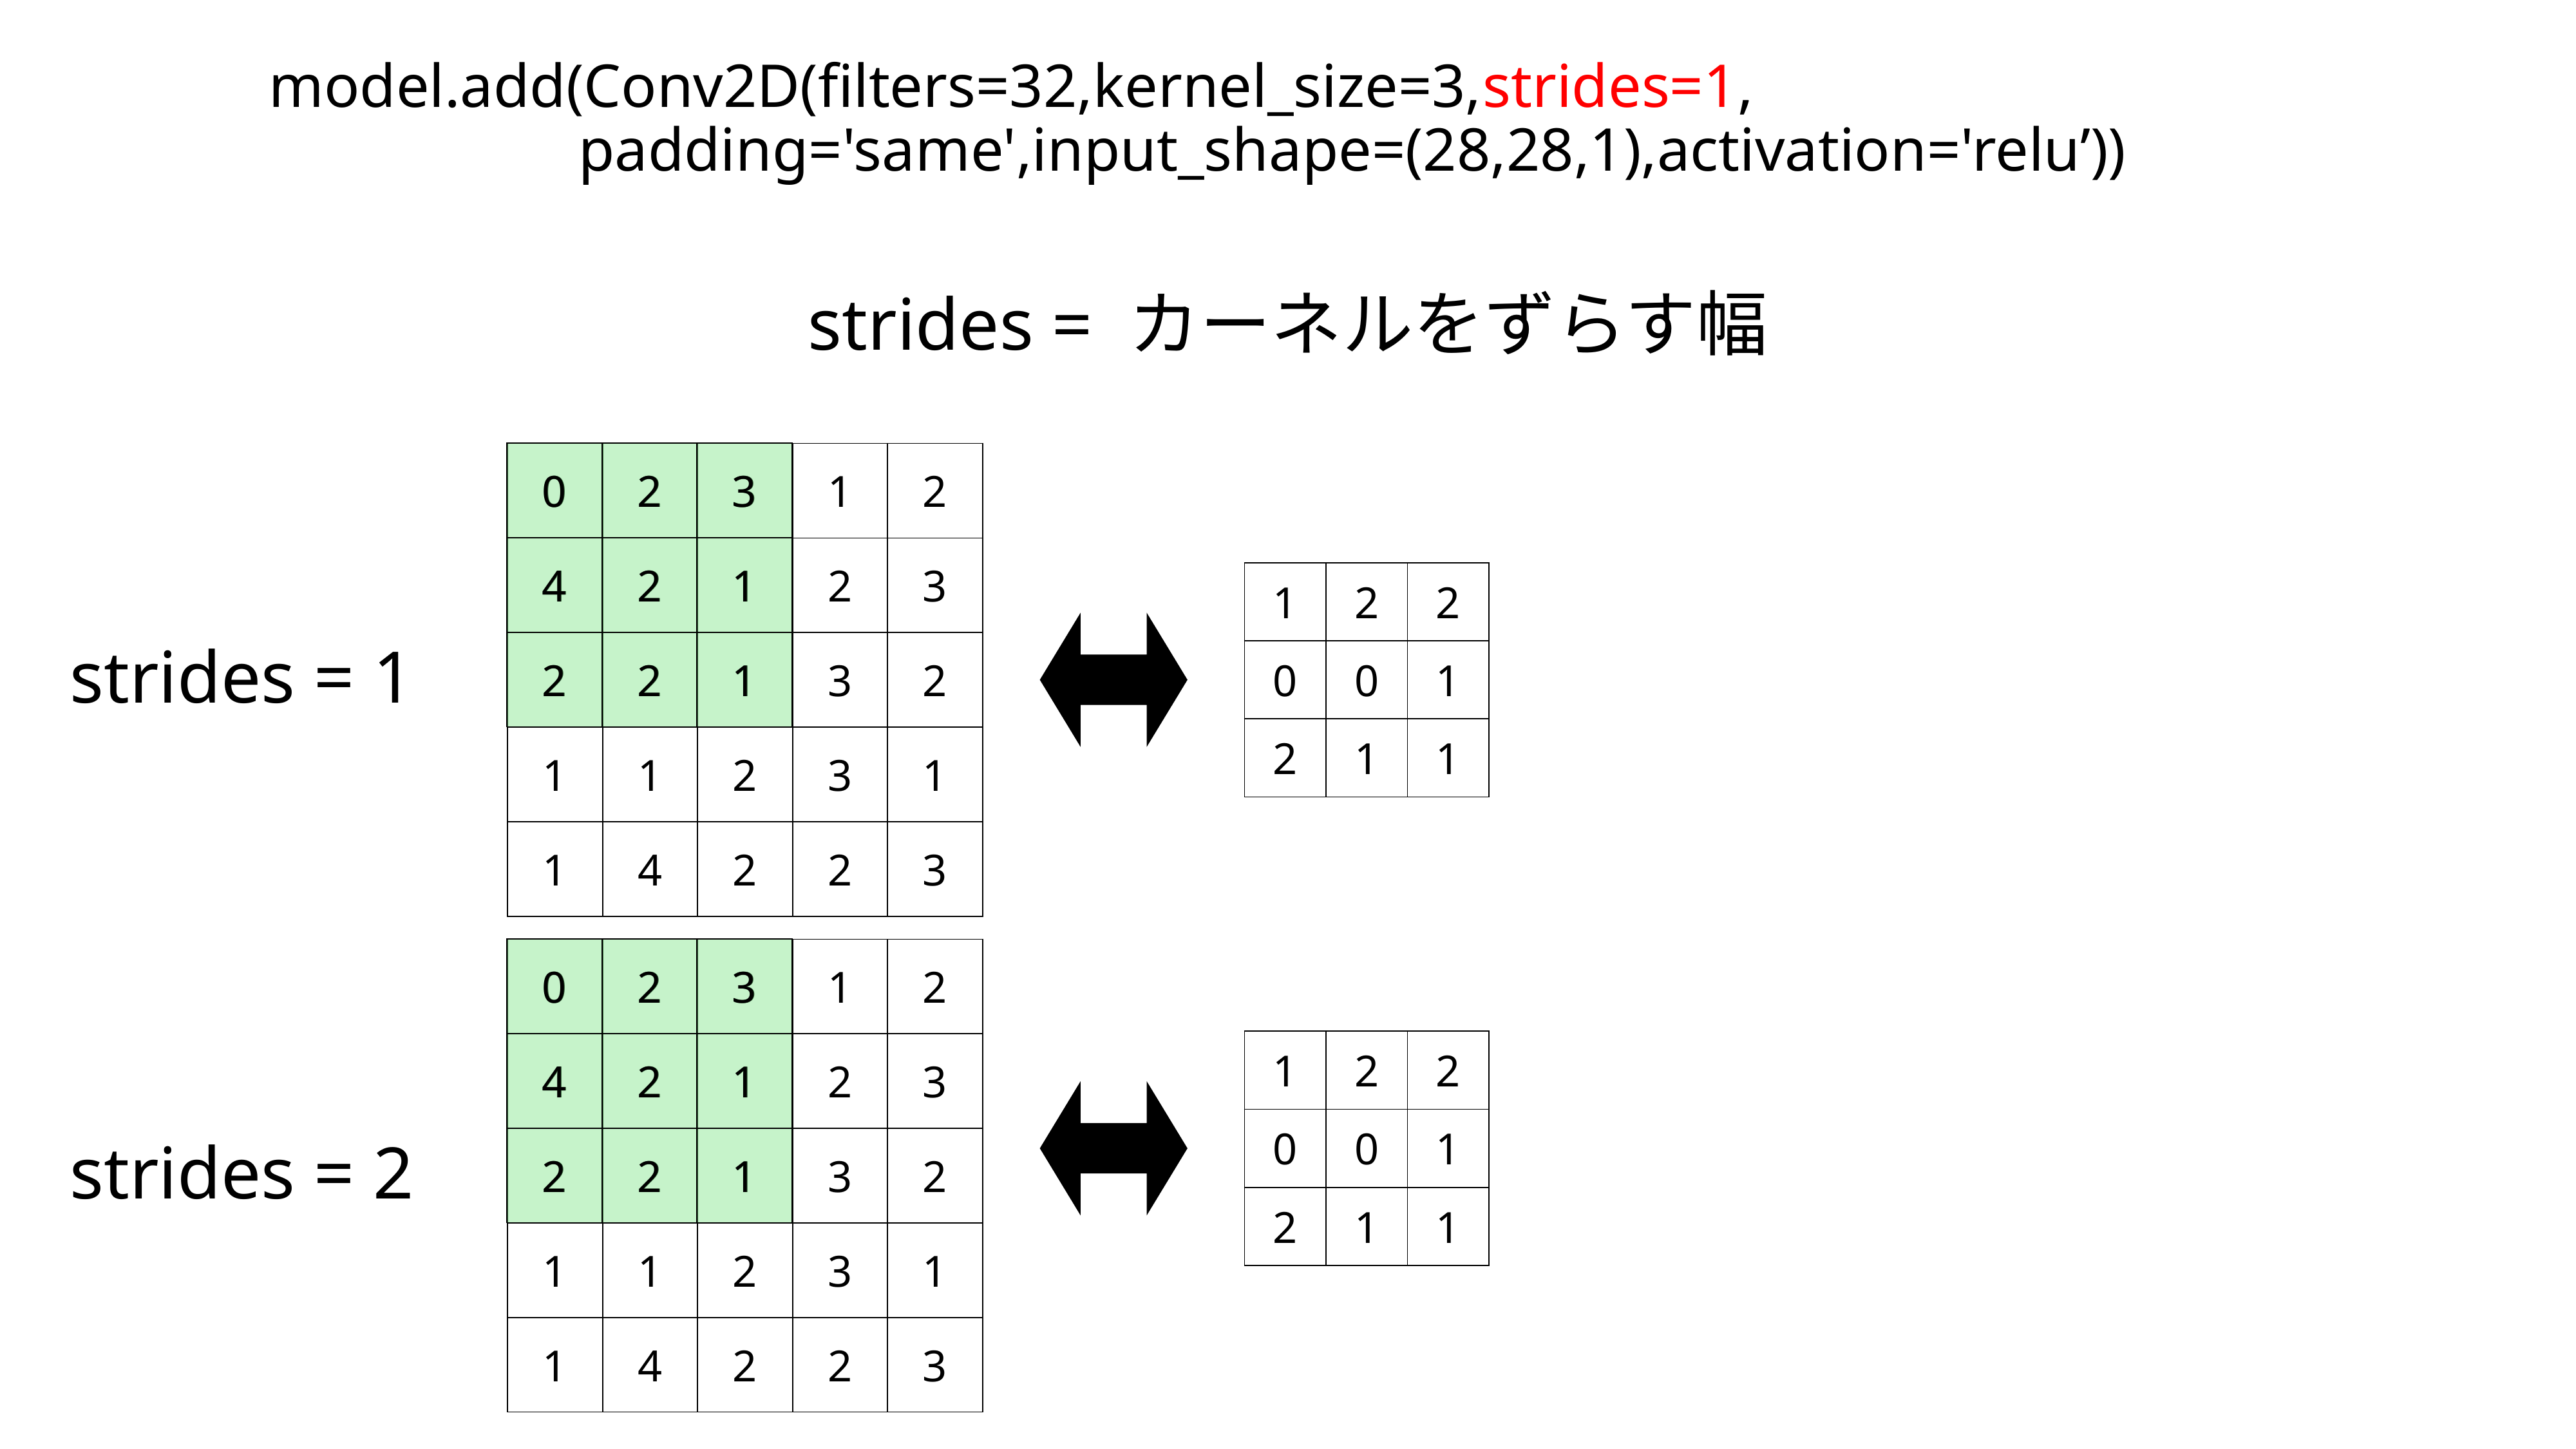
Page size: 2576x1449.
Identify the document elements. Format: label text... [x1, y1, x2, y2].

table_cell 1 [888, 728, 982, 821]
table_header 2 [1408, 1032, 1488, 1109]
table_cell 2 [793, 822, 887, 916]
table_cell 1 [1327, 1188, 1407, 1265]
table_cell 2 [793, 1034, 887, 1128]
table_header 3 [697, 444, 791, 537]
table_cell 4 [507, 538, 601, 632]
table_header 1 [793, 444, 887, 538]
table_cell 0 [1327, 641, 1407, 718]
table_header 2 [1327, 1032, 1407, 1109]
table_cell 3 [793, 633, 887, 726]
table_cell 1 [1408, 1110, 1488, 1187]
table_header 1 [1245, 1032, 1325, 1109]
table_header 3 [697, 940, 791, 1033]
table_cell 1 [508, 1224, 602, 1317]
table_header 2 [603, 940, 696, 1033]
table_header 1 [1245, 564, 1325, 640]
table_cell 2 [698, 822, 792, 916]
text_box model.add(Conv2D(filters=32,kernel_size=3,strides=1, padding='same',input_shape=(28,28,1),activation='relu’)) [259, 52, 2298, 189]
table_cell 4 [603, 822, 697, 916]
table_header 0 [507, 940, 601, 1033]
table_cell 3 [888, 1318, 982, 1412]
table_cell 2 [793, 538, 887, 632]
table_cell 2 [1245, 1188, 1325, 1265]
table_cell 1 [603, 728, 697, 821]
table_cell 2 [603, 538, 696, 632]
table_cell 3 [888, 538, 982, 632]
table_header 1 [793, 940, 887, 1033]
table_cell 1 [1327, 719, 1407, 797]
table_header 0 [507, 444, 601, 537]
table_cell 2 [888, 633, 982, 726]
table_cell 1 [508, 728, 602, 821]
table_header 2 [888, 444, 982, 538]
table_header 2 [1327, 564, 1407, 640]
table_cell 0 [1245, 641, 1325, 718]
table_cell 2 [888, 1129, 982, 1222]
table_cell 1 [508, 1318, 602, 1412]
text_box [1039, 1081, 1188, 1216]
table_cell 1 [1408, 719, 1488, 797]
table_cell 4 [603, 1318, 697, 1412]
table_cell 1 [697, 538, 791, 632]
table_cell 2 [793, 1318, 887, 1412]
table_cell 1 [888, 1224, 982, 1317]
table_cell 2 [698, 1318, 792, 1412]
table_cell 0 [1245, 1110, 1325, 1187]
table_cell 1 [697, 1129, 791, 1222]
table_cell 3 [793, 1224, 887, 1317]
table_cell 0 [1327, 1110, 1407, 1187]
table_header 2 [603, 444, 696, 537]
table_cell 2 [698, 1224, 792, 1317]
text_box strides = 2 [64, 1132, 420, 1220]
table_cell 3 [888, 1034, 982, 1128]
table_cell 2 [507, 633, 601, 726]
table_cell 1 [697, 1034, 791, 1128]
table_cell 1 [697, 633, 791, 726]
table_cell 1 [508, 822, 602, 916]
table_cell 2 [603, 1034, 696, 1128]
table_header 2 [1408, 564, 1488, 640]
table_cell 2 [1245, 719, 1325, 797]
text_box strides = カーネルをずらす幅 [802, 283, 1774, 371]
table_cell 1 [1408, 1188, 1488, 1265]
text_box [1039, 612, 1188, 747]
table_cell 1 [1408, 641, 1488, 718]
table_cell 4 [507, 1034, 601, 1128]
table_cell 2 [507, 1129, 601, 1222]
table_cell 3 [888, 822, 982, 916]
table_cell 1 [603, 1224, 697, 1317]
table_cell 3 [793, 728, 887, 821]
text_box strides = 1 [64, 636, 420, 724]
table_cell 2 [603, 633, 696, 726]
table_cell 2 [603, 1129, 696, 1222]
table_cell 3 [793, 1129, 887, 1222]
table_header 2 [888, 940, 982, 1033]
table_cell 2 [698, 728, 792, 821]
